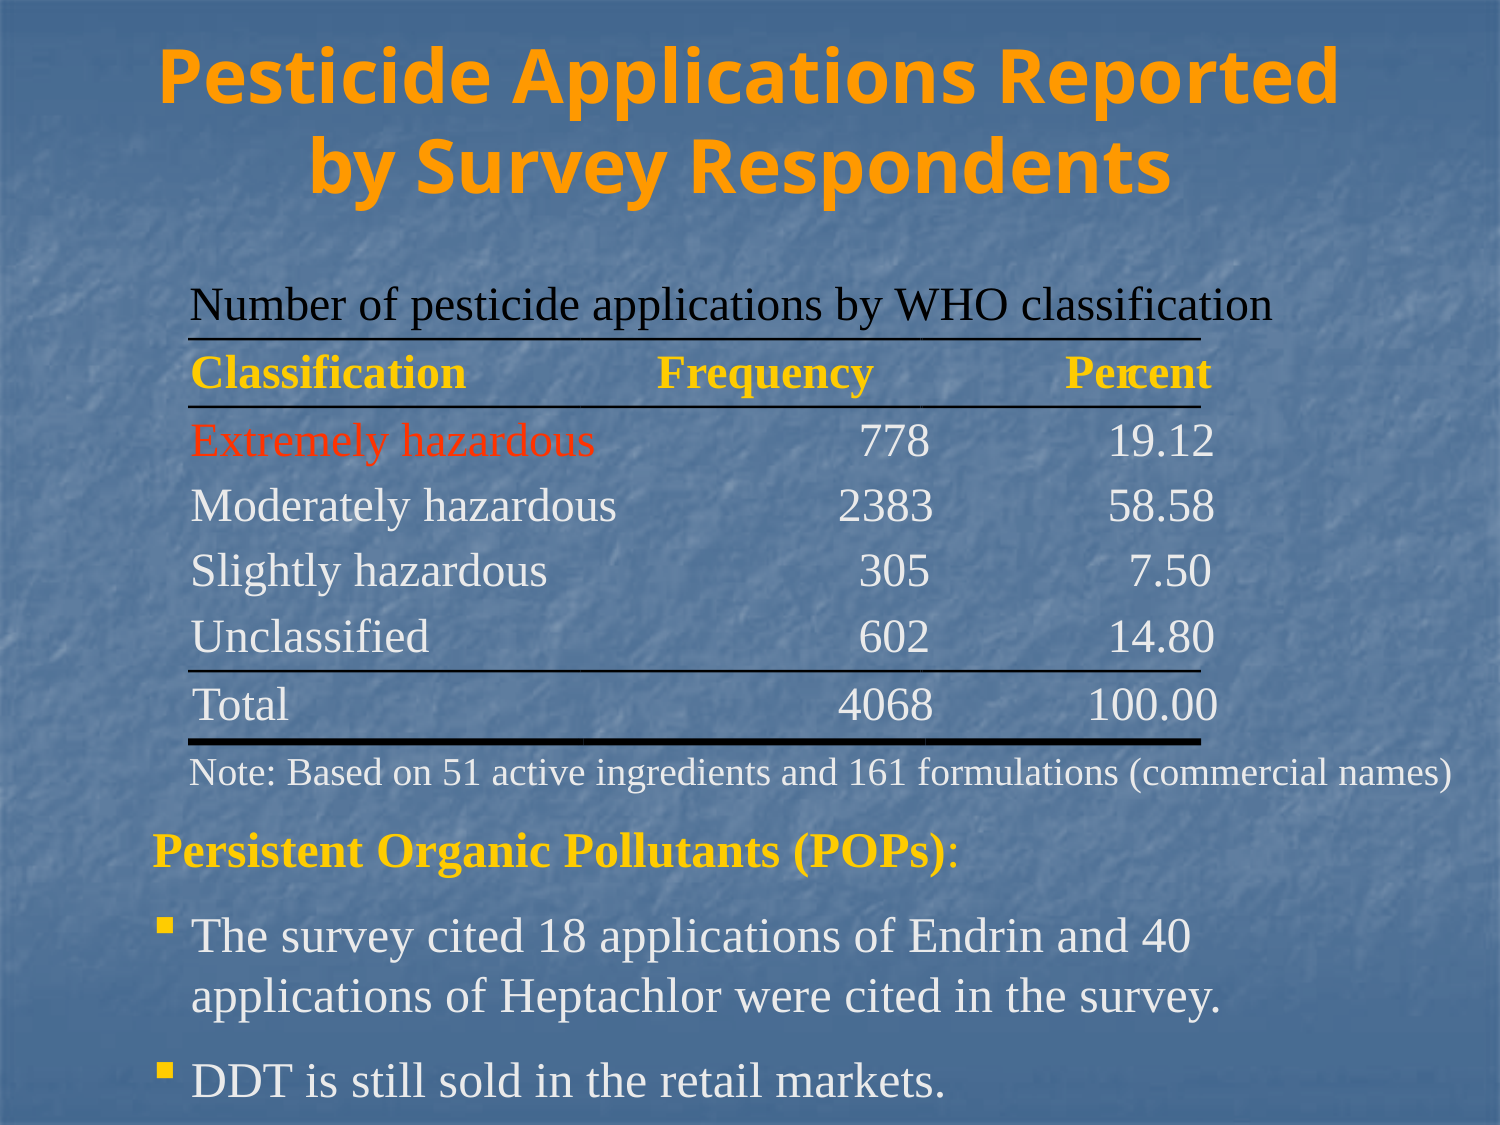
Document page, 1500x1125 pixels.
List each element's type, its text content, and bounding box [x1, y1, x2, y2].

text_box Persistent Organic Pollutants (POPs): The survey cited 18 applications of Endrin and 40 applications of Heptachlor were cited in the survey. DDT is still sold in the retail markets. [137, 810, 1450, 1116]
text_box Pesticide Applications Reported by Survey Respondents [112, 37, 1388, 200]
text_box Note: Based on 51 active ingredients and 161 formulations (commercial names) [1310, 746, 1500, 794]
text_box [187, 272, 1305, 794]
